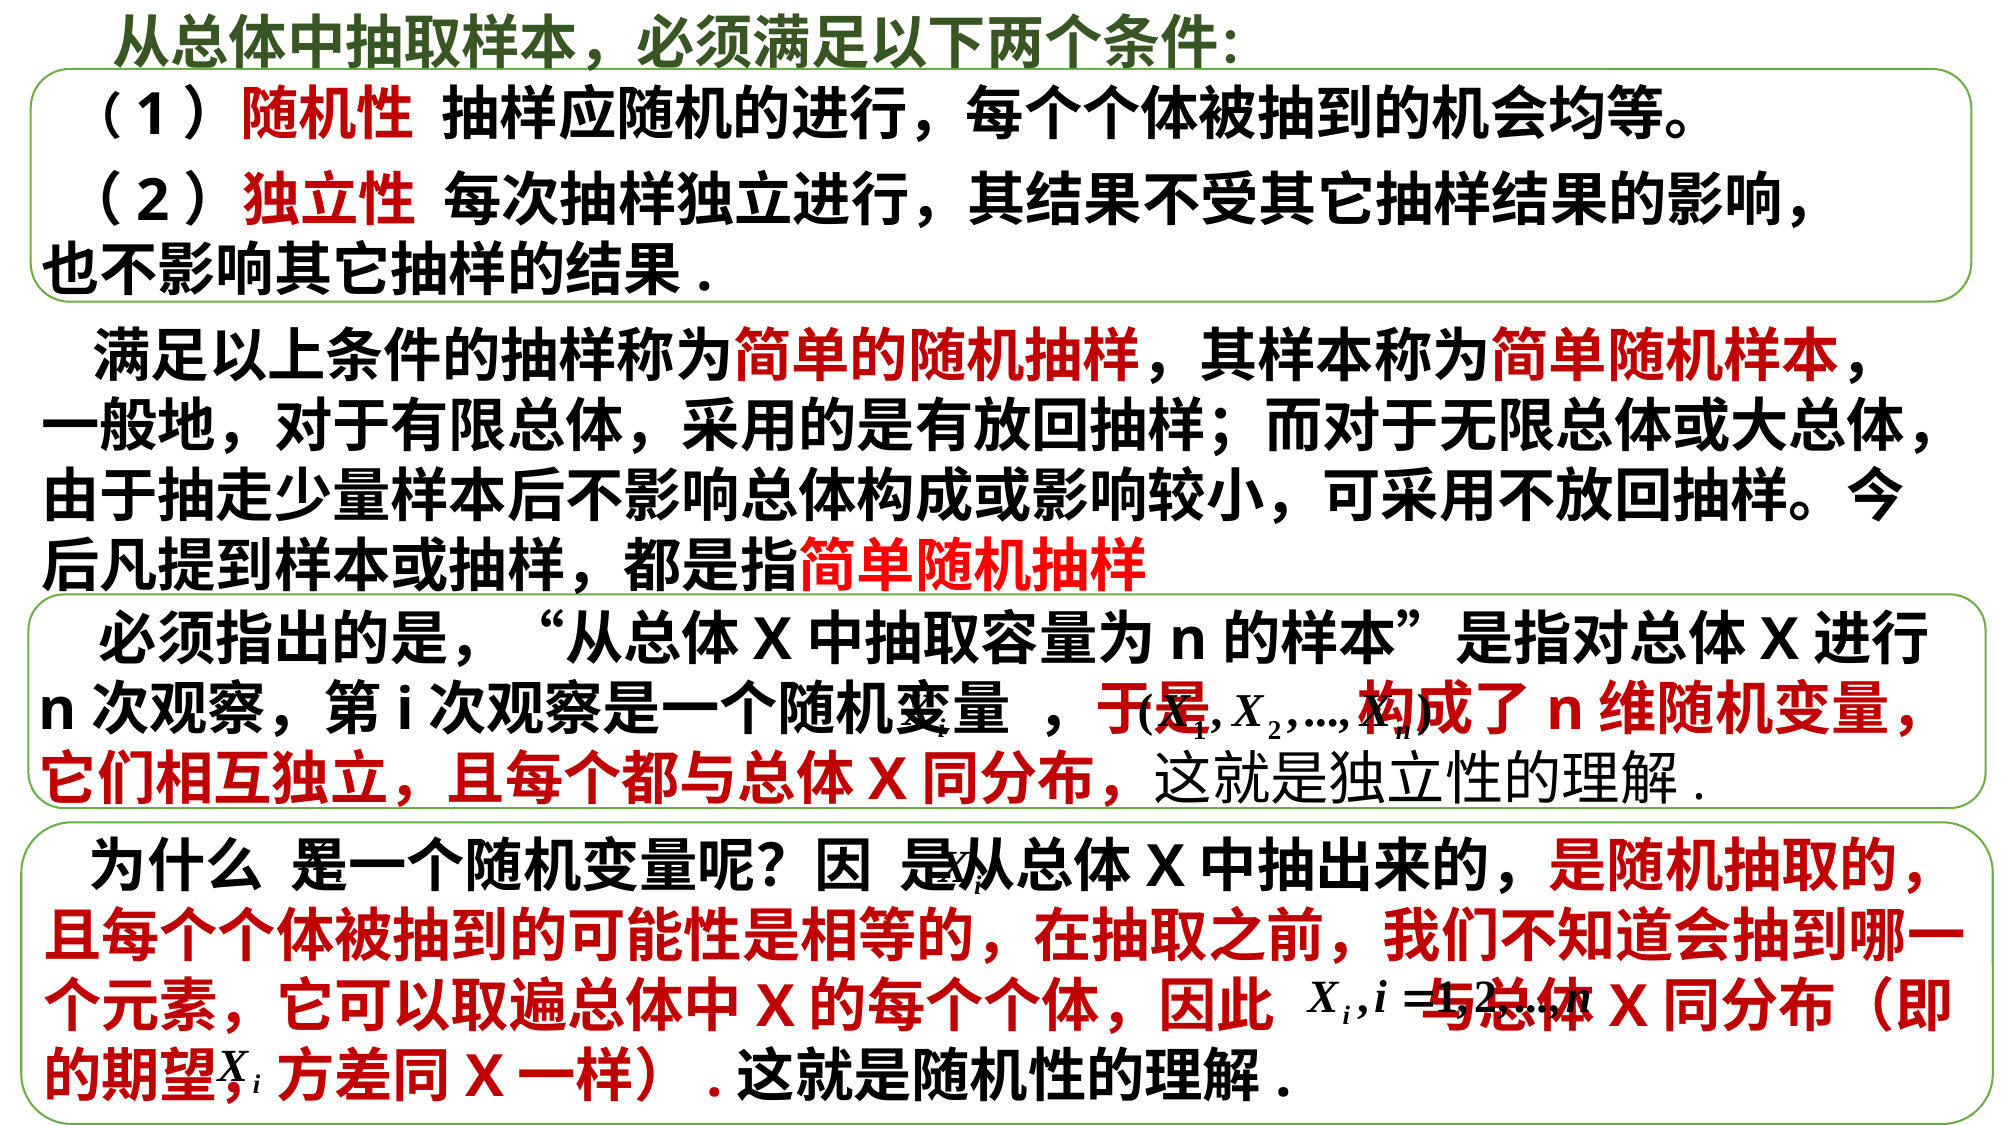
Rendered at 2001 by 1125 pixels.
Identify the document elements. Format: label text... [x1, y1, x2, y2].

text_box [891, 679, 957, 749]
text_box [1132, 679, 1442, 751]
text_box （2）独立性 每次抽样独立进行，其结果不受其它抽样结果的影响，也不影响其它抽样的结果. [26, 154, 1895, 310]
text_box [1972, 600, 1987, 802]
text_box [1986, 845, 1994, 1101]
text_box [20, 845, 28, 1101]
text_box 满足以上条件的抽样称为简单的随机抽样，其样本称为简单随机样本，一般地，对于有限总体，采用的是有放回抽样；而对于无限总体或大总体，由于抽走少量样本后不影响总体构成或影响较小，可采用不放回抽样。今后凡提到样本或抽样，都是指简单随机抽样 [26, 310, 1970, 593]
text_box [42, 1116, 1972, 1125]
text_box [1297, 966, 1598, 1036]
text_box 必须指出的是，“从总体X中抽取容量为n的样本”是指对总体X进行n次观察，第i次观察是一个随机变量 ，于是 构成了n维随机变量，它们相互独立，且每个都与总体X同分布，这就是独立性的理解. [24, 593, 1972, 819]
text_box 为什么 是一个随机变量呢？因 是从总体X中抽出来的，是随机抽取的，且每个个体被抽到的可能性是相等的，在抽取之前，我们不知道会抽到哪一个元素，它可以取遍总体中X的每个个体，因此 与总体X同分布（即 的期望，方差同X一样）.这就是随机性的理解. [28, 820, 1986, 1116]
text_box [1284, 67, 1973, 303]
text_box [29, 69, 58, 154]
text_box 从总体中抽取样本，必须满足以下两个条件： [97, 0, 1284, 68]
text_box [288, 824, 355, 894]
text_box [206, 1035, 273, 1105]
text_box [927, 836, 994, 906]
text_box （1）随机性 抽样应随机的进行，每个个体被抽到的机会均等。 [58, 68, 1739, 154]
